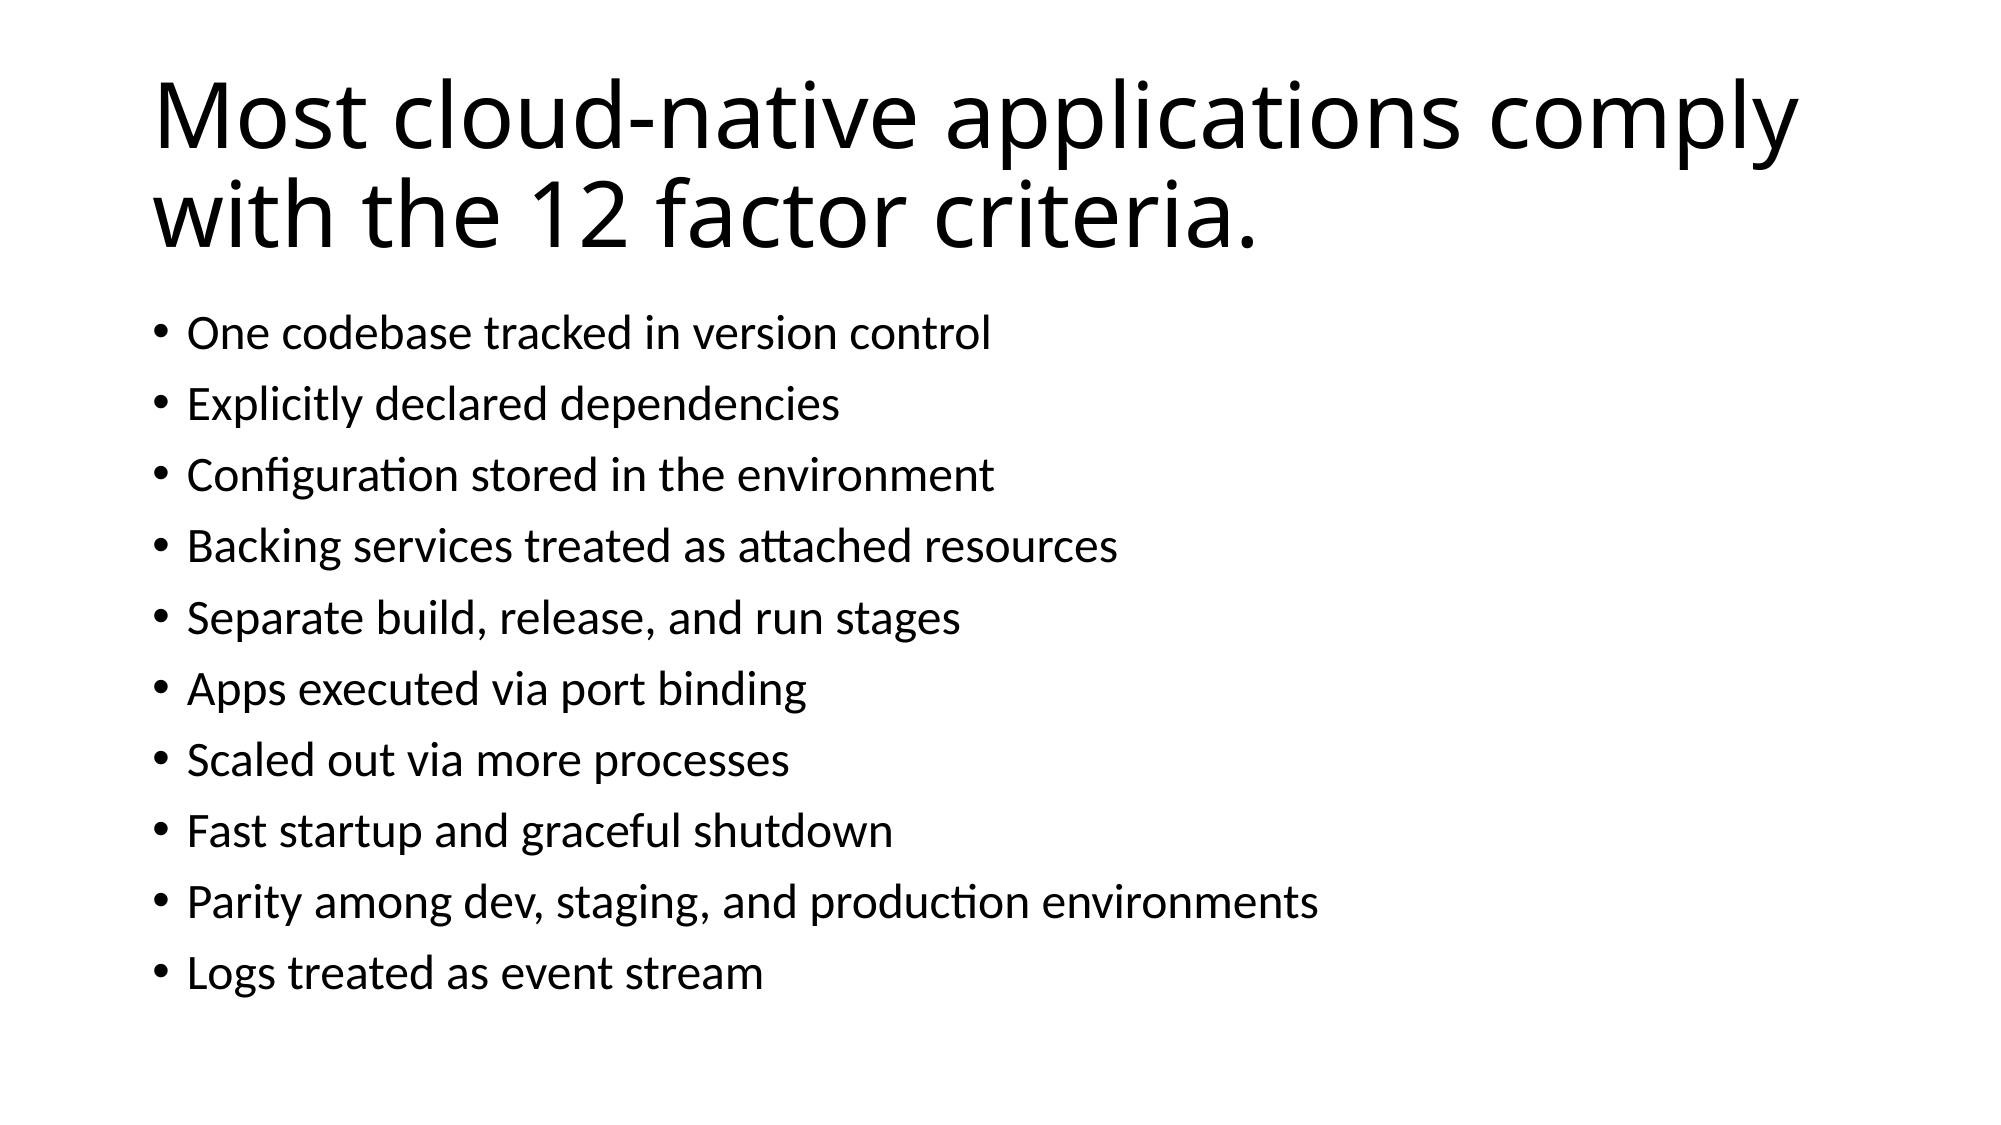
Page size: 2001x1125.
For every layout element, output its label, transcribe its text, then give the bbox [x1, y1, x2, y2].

list One codebase tracked in version control Explicitly declared dependencies Configuration stored in the environment Backing services treated as attached resources Separate build, release, and run stages Apps executed via port binding Scaled out via more processes Fast startup and graceful shutdown Parity among dev, staging, and production environments Logs treated as event stream [137, 299, 1863, 1014]
title Most cloud-native applications comply with the 12 factor criteria. [137, 59, 1863, 278]
